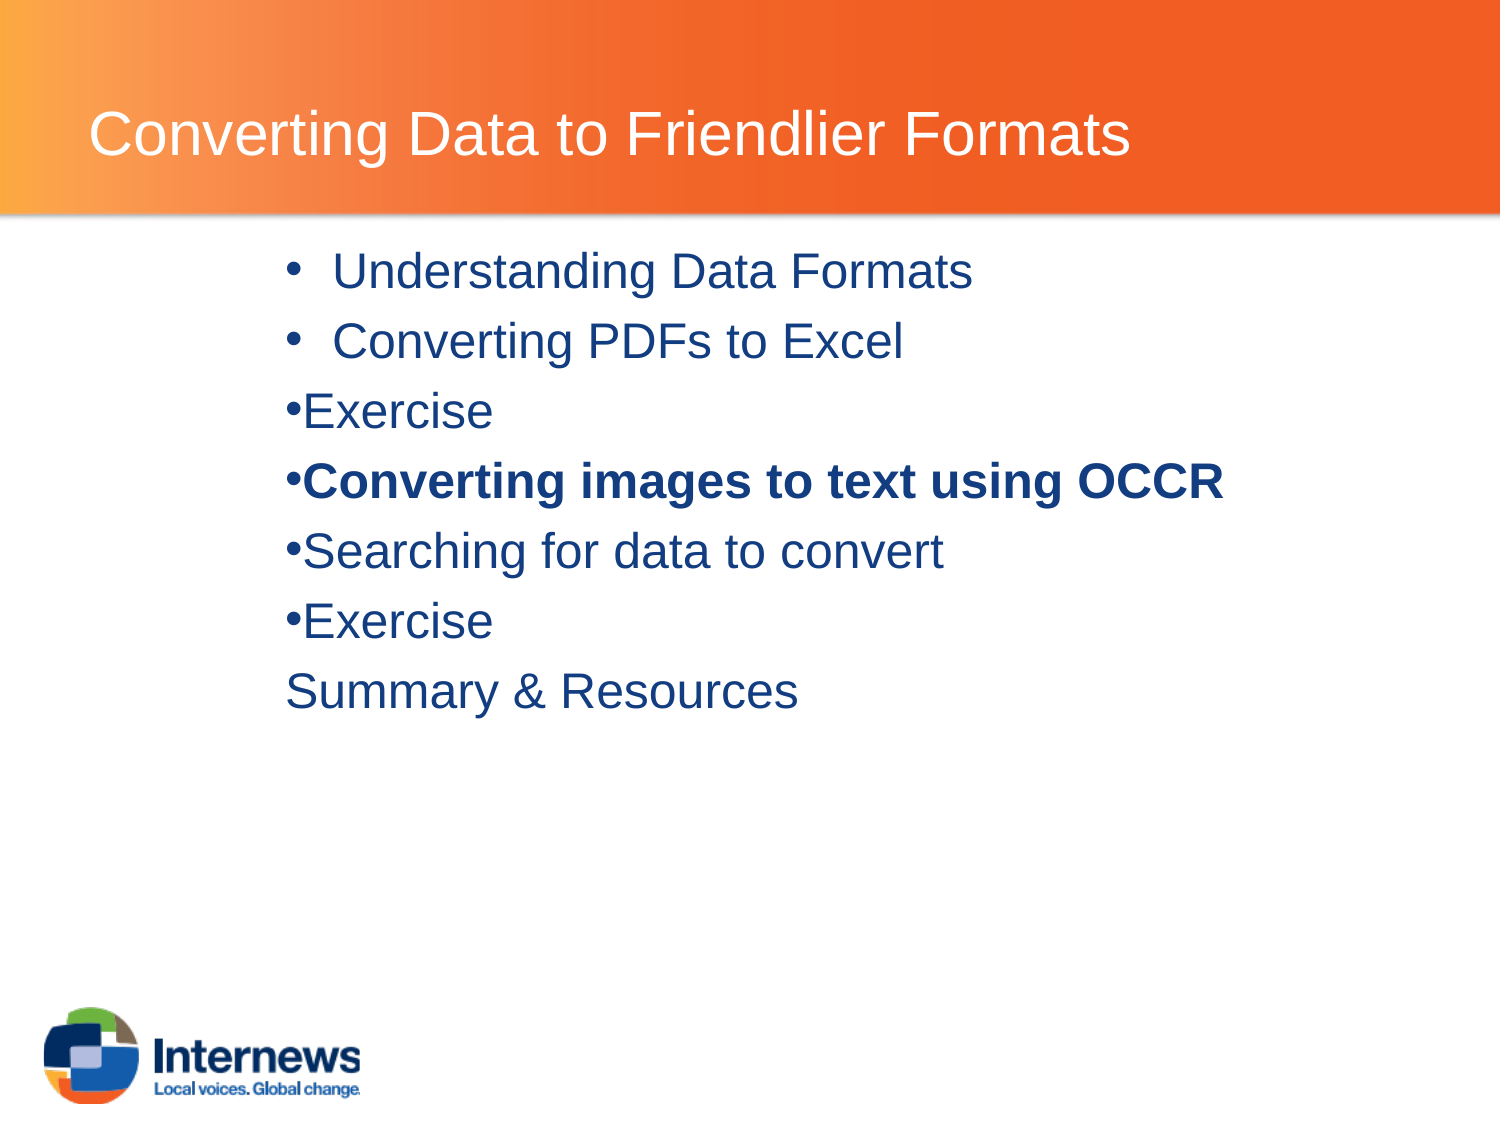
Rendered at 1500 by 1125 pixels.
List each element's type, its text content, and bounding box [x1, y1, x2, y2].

title Converting Data to Friendlier Formats [73, 36, 1157, 224]
picture [0, 0, 1500, 252]
list Understanding Data Formats Converting PDFs to Excel Exercise Converting images to text using OCCR Searching for data to convert Exercise Summary & Resources [270, 230, 1270, 1003]
